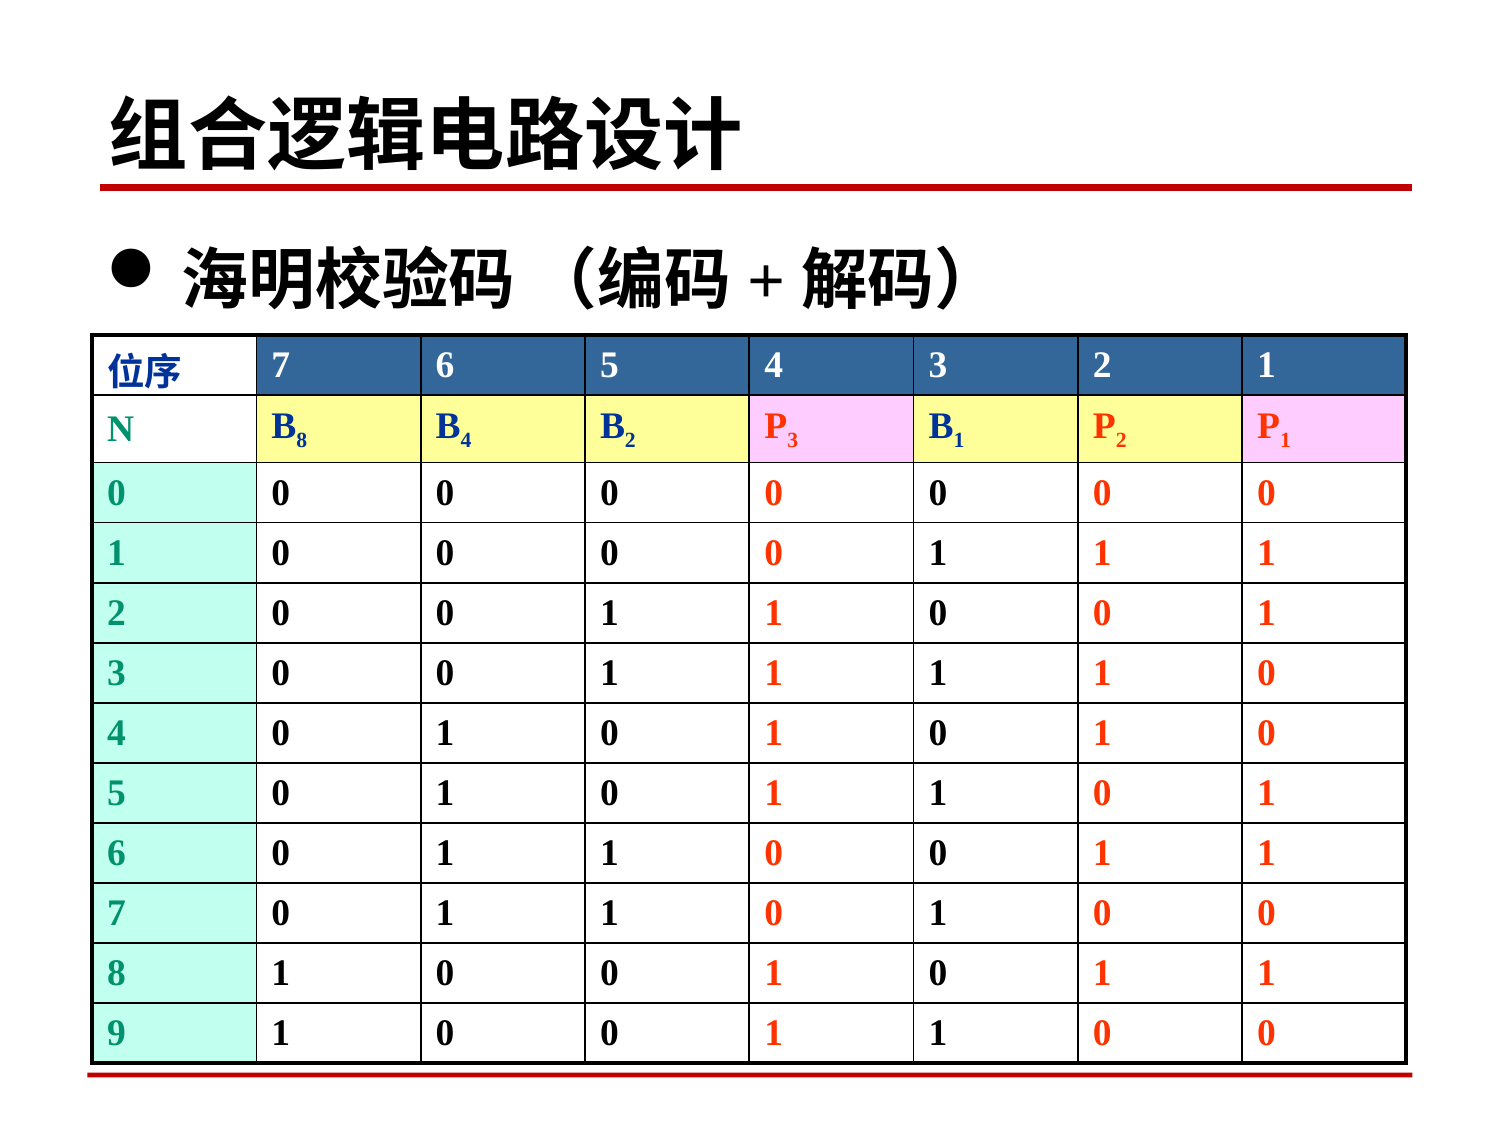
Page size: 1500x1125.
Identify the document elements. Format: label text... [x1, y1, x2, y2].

table_header 5 [586, 337, 748, 394]
text_box 海明校验码 （编码+解码） [92, 209, 1436, 325]
table_cell 1 [1243, 944, 1404, 1002]
table_cell B8 [257, 396, 420, 462]
table_cell 1 [1243, 824, 1404, 882]
text_box 组合逻辑电路设计 [94, 49, 1407, 187]
table_cell 1 [750, 1004, 913, 1061]
table_cell P1 [1243, 396, 1404, 462]
table_cell 1 [1243, 584, 1404, 642]
table_cell 8 [94, 944, 256, 1002]
table_cell 0 [1079, 463, 1241, 522]
table_cell 1 [1079, 644, 1241, 702]
table_cell 1 [257, 944, 420, 1002]
table_cell 1 [914, 884, 1077, 942]
table_header 1 [1243, 337, 1404, 394]
table_cell 0 [1079, 764, 1241, 822]
table_cell 0 [1079, 584, 1241, 642]
table_cell 0 [586, 764, 748, 822]
table_cell 0 [1243, 884, 1404, 942]
table_cell 4 [94, 704, 256, 762]
table_cell 0 [257, 644, 420, 702]
table_cell 1 [586, 584, 748, 642]
table_cell 1 [586, 824, 748, 882]
table_header 位序 [94, 337, 256, 394]
table_cell 1 [750, 944, 913, 1002]
table_cell B1 [914, 396, 1077, 462]
table_cell 0 [257, 764, 420, 822]
table_cell 1 [1079, 704, 1241, 762]
table_header 3 [914, 337, 1077, 394]
table_cell 0 [257, 824, 420, 882]
table_cell P2 [1079, 396, 1241, 462]
table_cell 1 [94, 523, 256, 582]
table_cell 0 [914, 704, 1077, 762]
table_cell N [94, 396, 256, 462]
table_cell 0 [422, 944, 584, 1002]
table_cell 1 [750, 644, 913, 702]
table_header 7 [257, 337, 420, 394]
table_cell 0 [422, 644, 584, 702]
table_cell 1 [257, 1004, 420, 1061]
table_cell 1 [914, 523, 1077, 582]
table_cell 0 [586, 704, 748, 762]
table_cell 0 [422, 1004, 584, 1061]
table_cell 0 [914, 944, 1077, 1002]
table_cell 0 [1079, 1004, 1241, 1061]
table_cell 9 [94, 1004, 256, 1061]
table_cell B2 [586, 396, 748, 462]
table_cell 1 [1243, 764, 1404, 822]
table_cell 6 [94, 824, 256, 882]
table_cell 1 [1243, 523, 1404, 582]
table_cell 1 [750, 584, 913, 642]
table_cell 0 [914, 584, 1077, 642]
table_cell 1 [914, 764, 1077, 822]
table_cell 1 [422, 764, 584, 822]
table_cell 0 [94, 463, 256, 522]
table_cell 0 [422, 463, 584, 522]
table_cell 1 [914, 1004, 1077, 1061]
table_cell 1 [422, 704, 584, 762]
table_cell 0 [750, 824, 913, 882]
table_cell 1 [914, 644, 1077, 702]
table_cell 0 [257, 884, 420, 942]
table_cell 0 [257, 584, 420, 642]
table_cell 0 [586, 463, 748, 522]
table_cell 0 [1079, 884, 1241, 942]
table_cell 0 [257, 704, 420, 762]
table_cell 0 [1243, 704, 1404, 762]
table_cell 0 [750, 523, 913, 582]
table_cell 0 [257, 463, 420, 522]
table_cell 1 [750, 764, 913, 822]
table_cell 1 [1079, 523, 1241, 582]
table_cell 1 [422, 884, 584, 942]
table_cell 0 [750, 884, 913, 942]
table_cell 0 [586, 944, 748, 1002]
table_cell 2 [94, 584, 256, 642]
table_header 6 [422, 337, 584, 394]
table_header 2 [1079, 337, 1241, 394]
table_cell 5 [94, 764, 256, 822]
table_cell P3 [750, 396, 913, 462]
table_cell 0 [750, 463, 913, 522]
table_cell 1 [1079, 944, 1241, 1002]
table_cell 0 [1243, 1004, 1404, 1061]
table_cell 0 [586, 1004, 748, 1061]
table_cell 0 [257, 523, 420, 582]
table_cell B4 [422, 396, 584, 462]
table_cell 0 [1243, 463, 1404, 522]
table_cell 1 [586, 644, 748, 702]
table_cell 0 [422, 584, 584, 642]
table_cell 1 [1079, 824, 1241, 882]
table_header 4 [750, 337, 913, 394]
table_cell 3 [94, 644, 256, 702]
table_cell 7 [94, 884, 256, 942]
table_cell 1 [422, 824, 584, 882]
table_cell 1 [750, 704, 913, 762]
table_cell 0 [914, 824, 1077, 882]
table_cell 0 [422, 523, 584, 582]
table_cell 0 [1243, 644, 1404, 702]
table_cell 0 [586, 523, 748, 582]
table_cell 0 [914, 463, 1077, 522]
table_cell 1 [586, 884, 748, 942]
